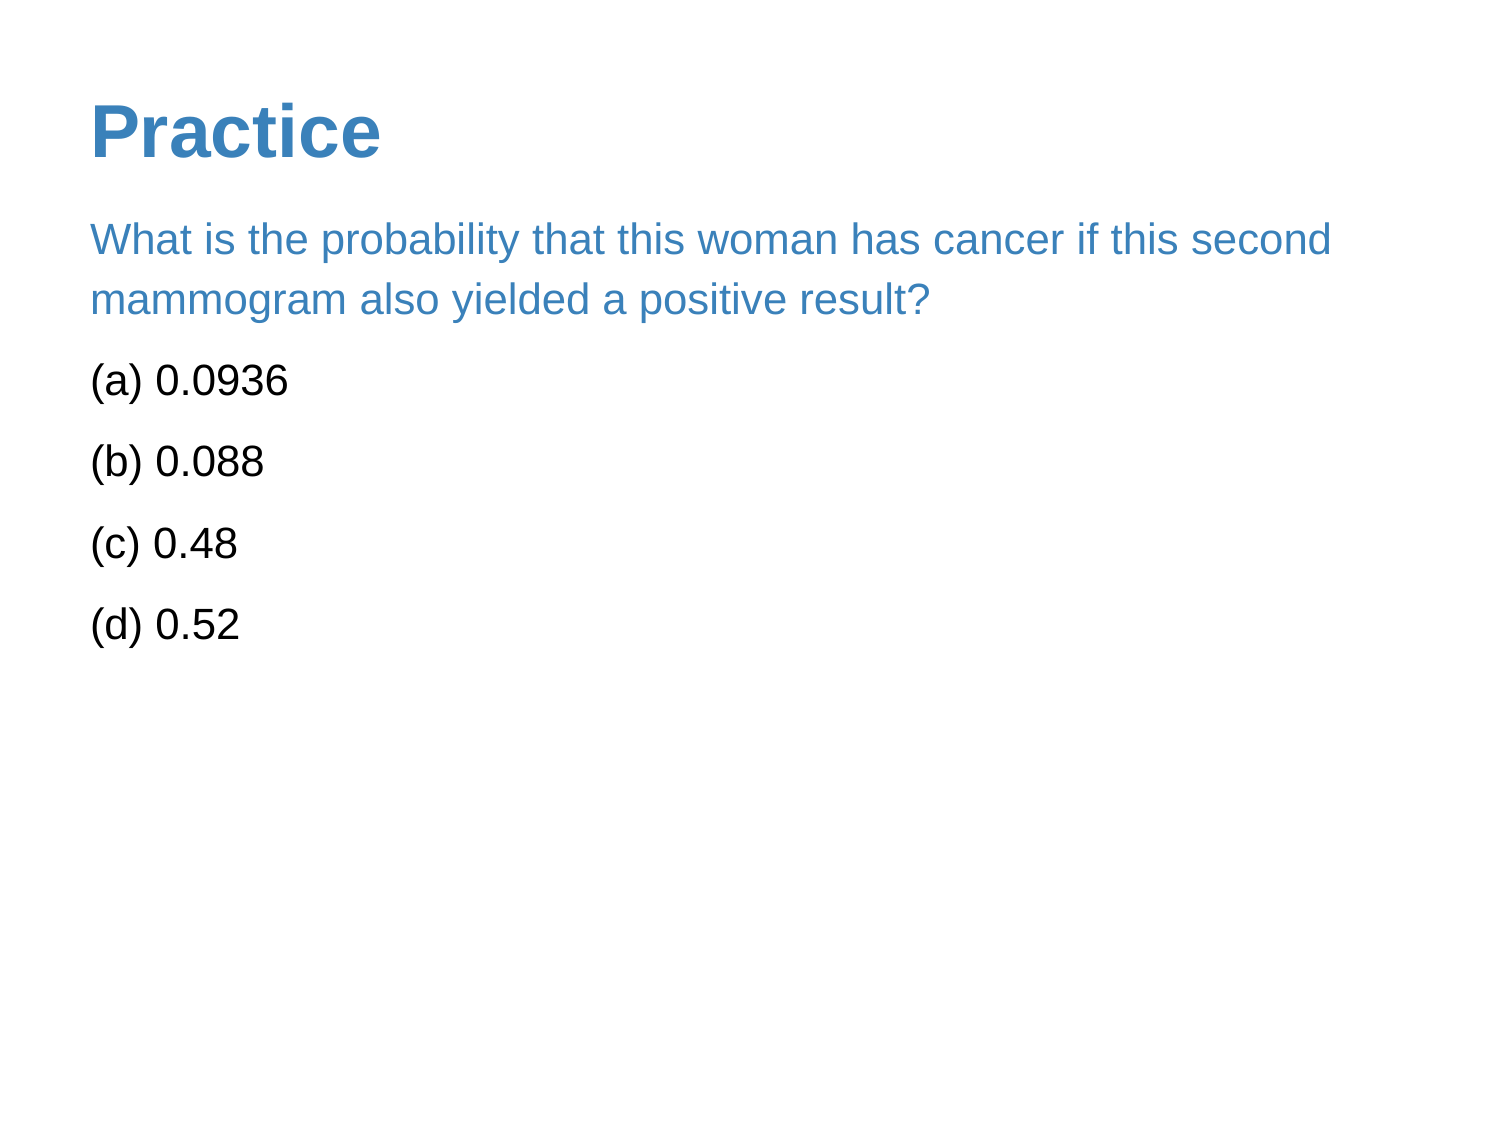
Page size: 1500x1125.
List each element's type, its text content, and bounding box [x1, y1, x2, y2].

title Practice [75, 0, 1425, 188]
list What is the probability that this woman has cancer if this second mammogram also yielded a positive result? (a) 0.0936 (b) 0.088 (c) 0.48 (d) 0.52 [75, 187, 1371, 787]
